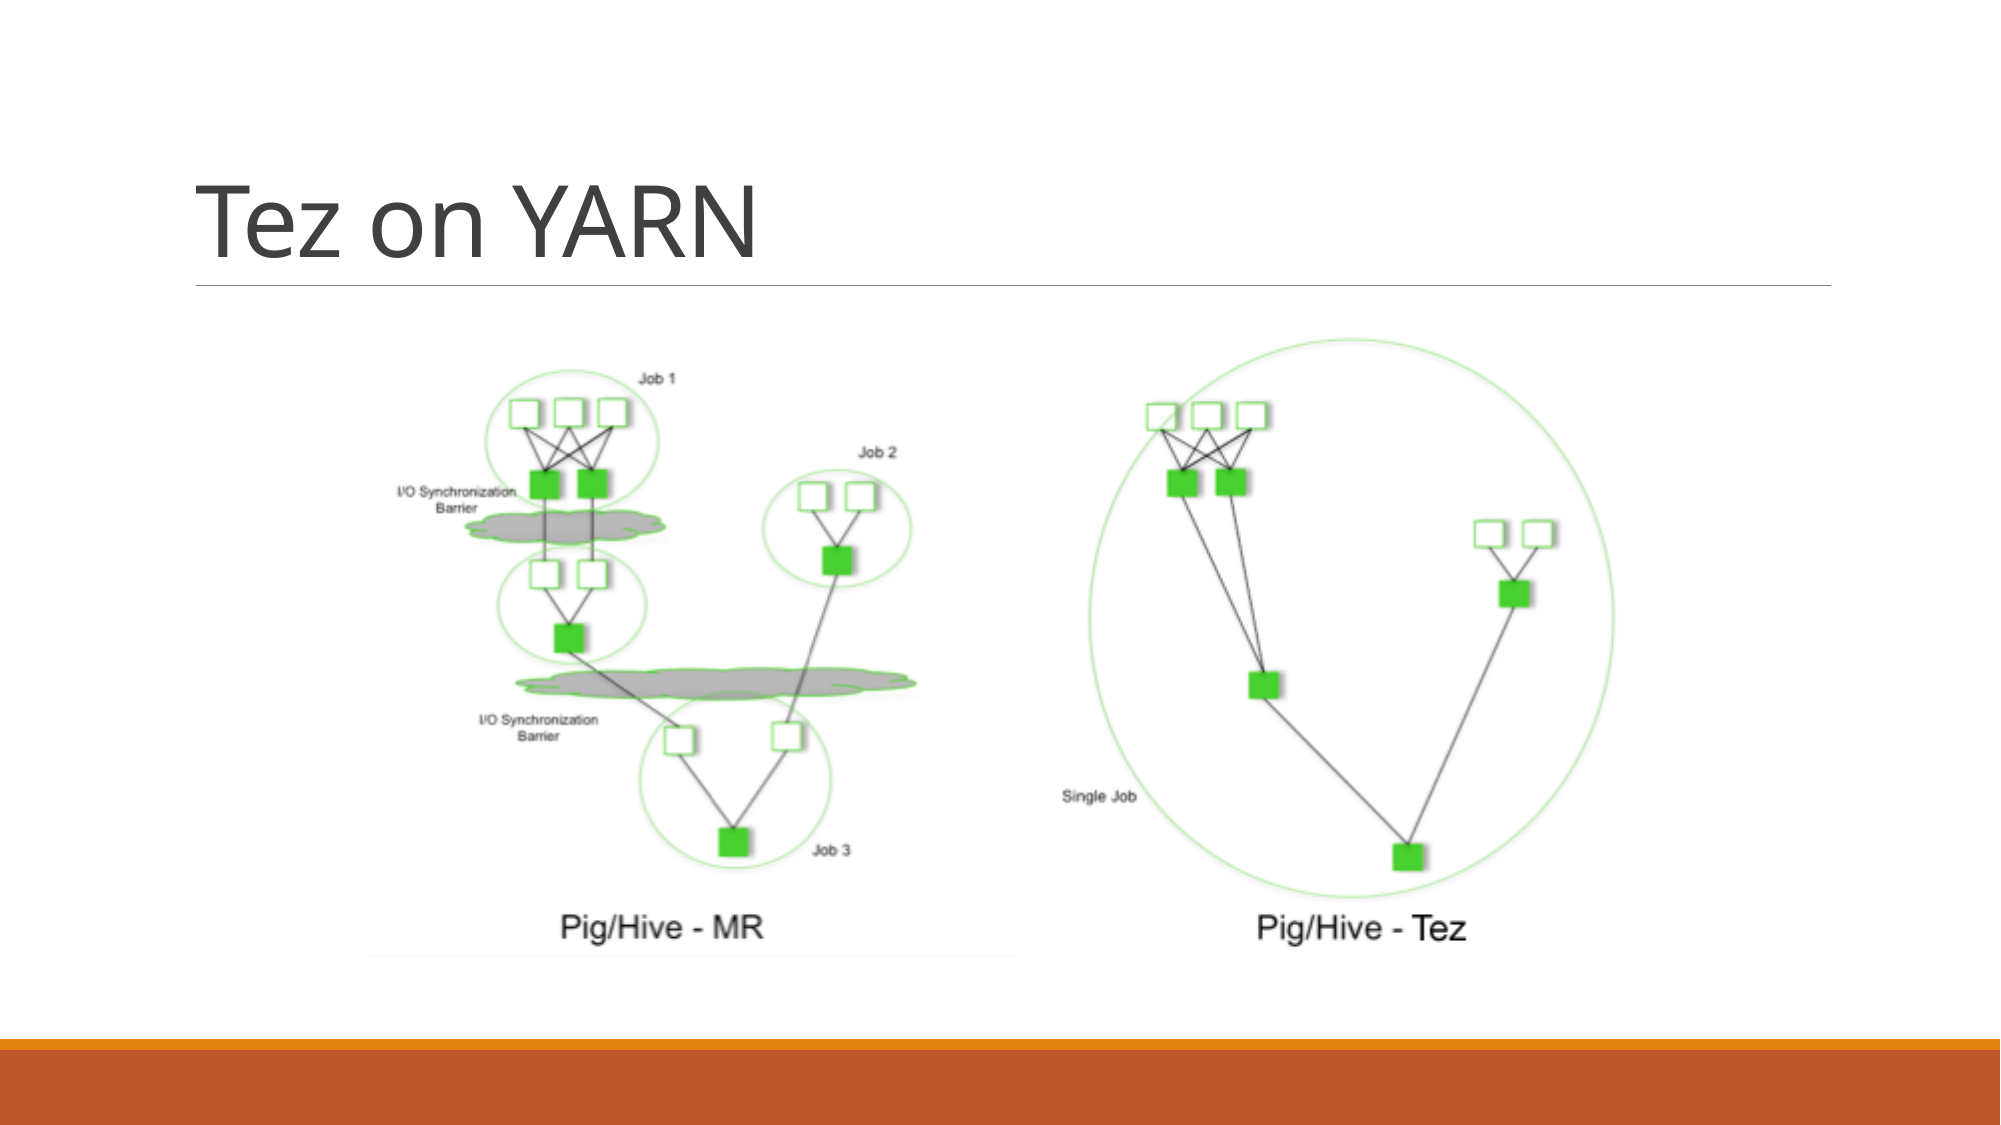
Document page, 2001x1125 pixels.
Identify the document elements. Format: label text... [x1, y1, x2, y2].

title Tez on YARN [180, 47, 1830, 285]
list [367, 302, 1643, 964]
